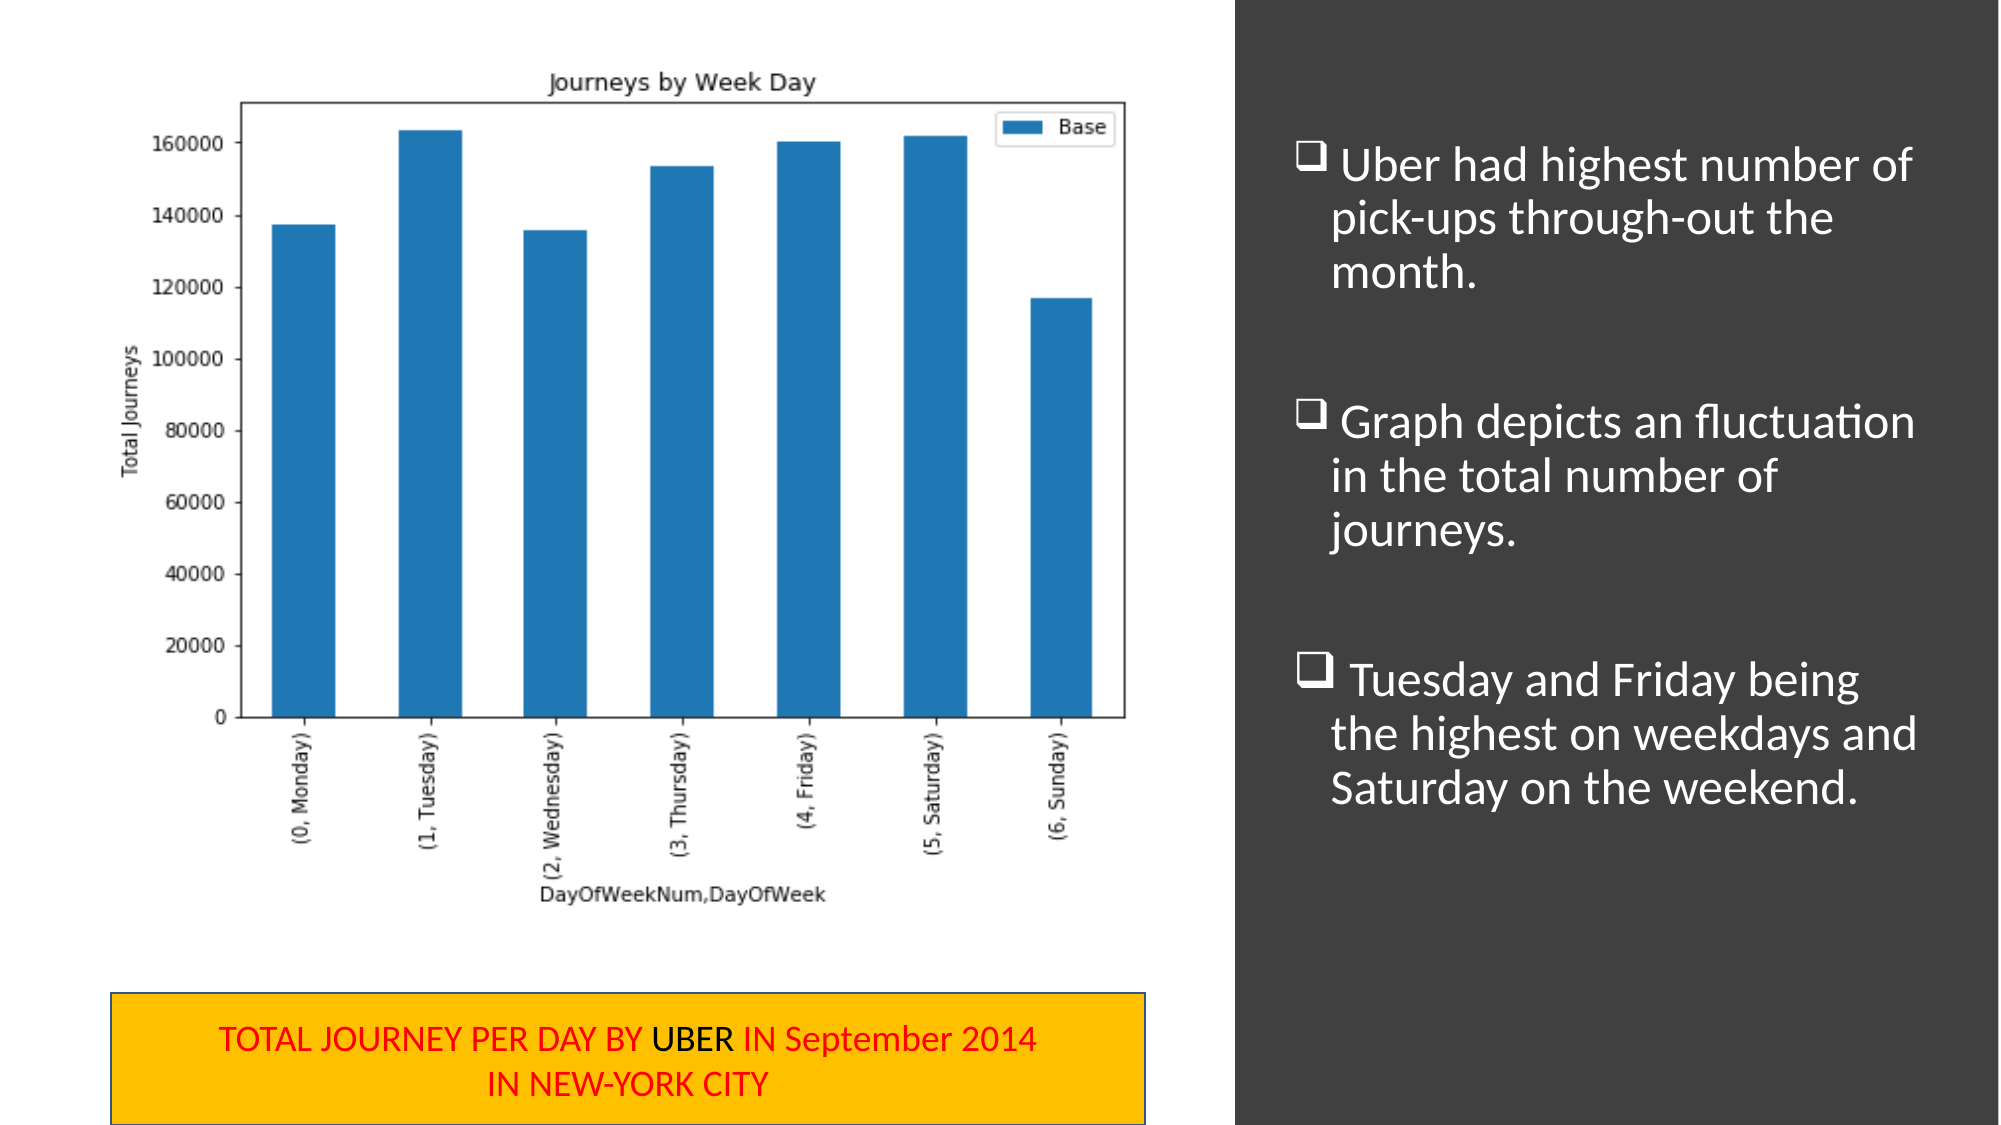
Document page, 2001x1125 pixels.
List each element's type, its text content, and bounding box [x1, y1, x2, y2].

picture [110, 59, 1146, 919]
list Uber had highest number of pick-ups through-out the month. Graph depicts an fluctuation in the total number of journeys. Tuesday and Friday being the highest on weekdays and Saturday on the weekend. [1278, 59, 1941, 1079]
text_box [1235, 0, 1999, 1125]
text_box TOTAL JOURNEY PER DAY BY UBER IN September 2014 IN NEW-YORK CITY [110, 992, 1146, 1125]
